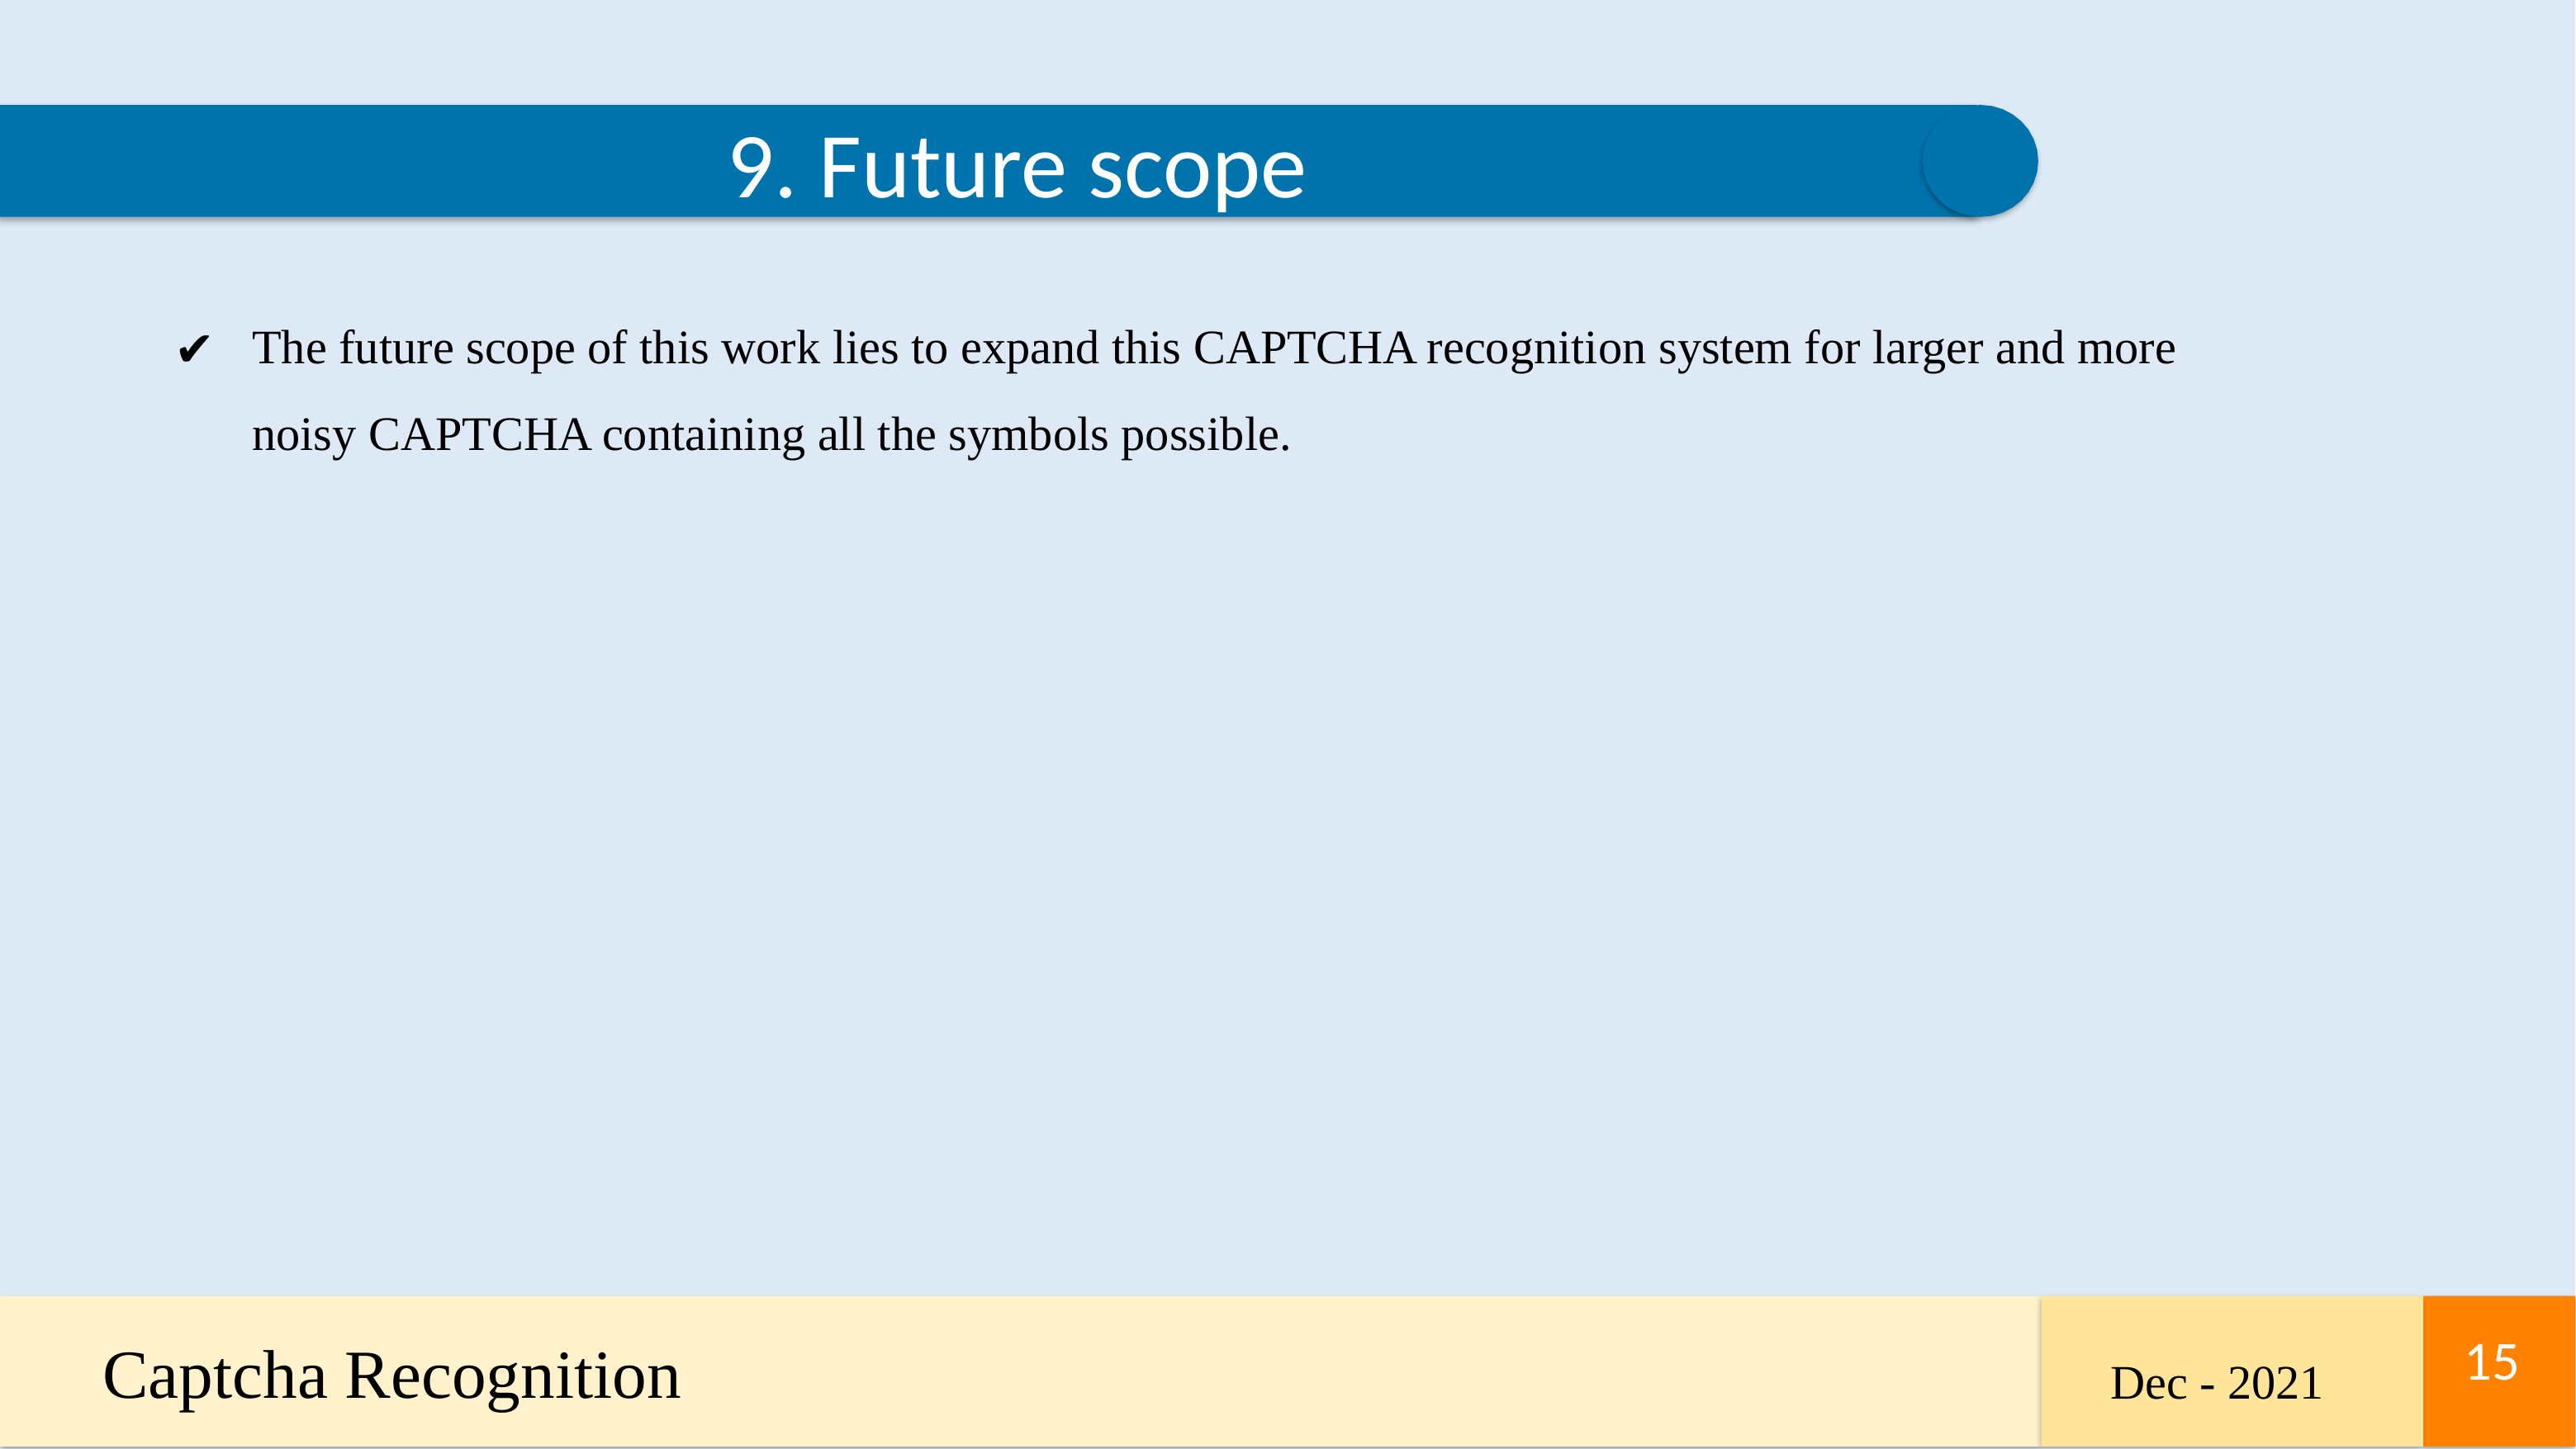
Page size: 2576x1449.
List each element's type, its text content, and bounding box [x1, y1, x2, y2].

text_box The future scope of this work lies to expand this CAPTCHA recognition system for larger and more noisy CAPTCHA containing all the symbols possible. [162, 280, 2269, 495]
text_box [0, 104, 2039, 218]
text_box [0, 1295, 2576, 1447]
